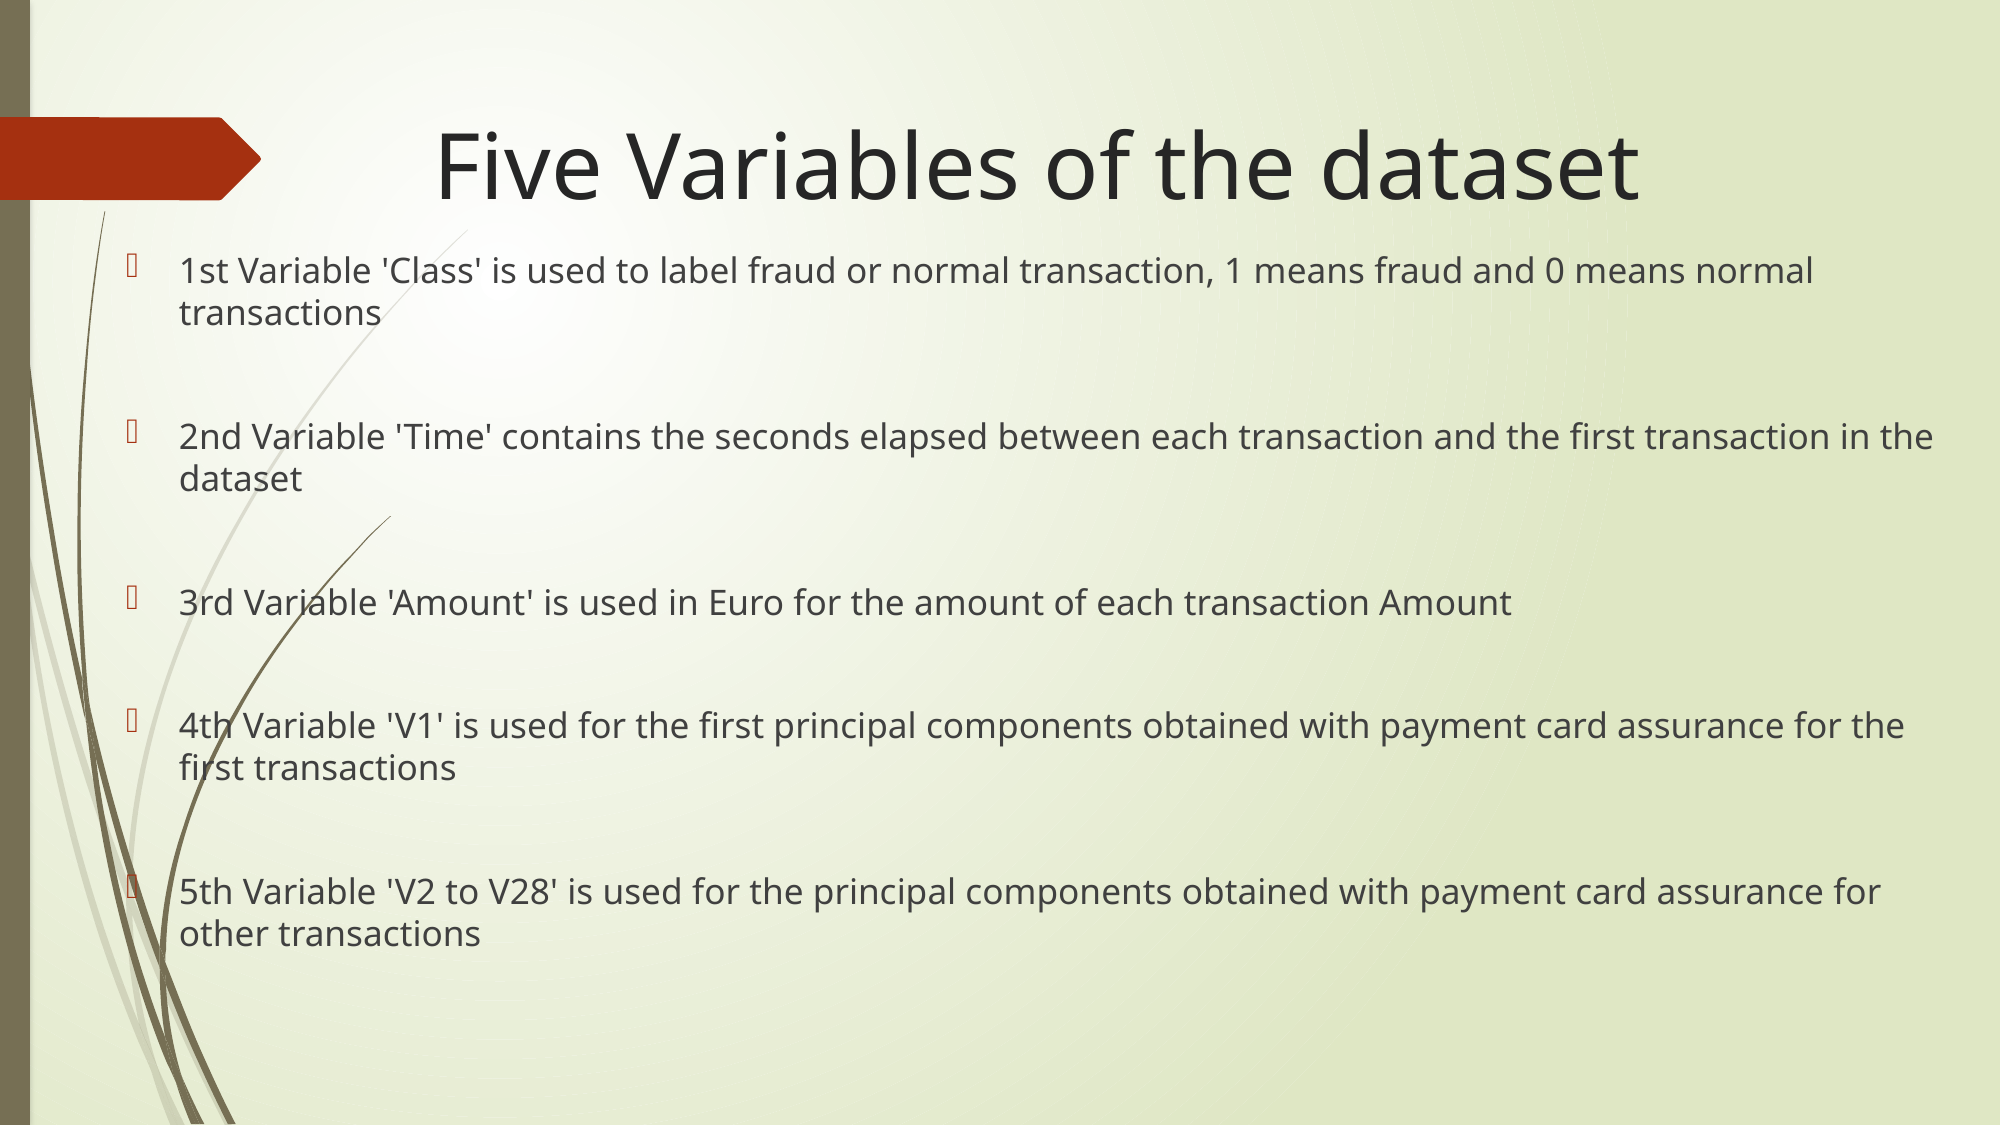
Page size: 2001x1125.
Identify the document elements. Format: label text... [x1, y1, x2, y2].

title Five Variables of the dataset [111, 99, 1965, 240]
list 1st Variable 'Class' is used to label fraud or normal transaction, 1 means fraud and 0 means normal transactions 2nd Variable 'Time' contains the seconds elapsed between each transaction and the first transaction in the dataset 3rd Variable 'Amount' is used in Euro for the amount of each transaction Amount 4th Variable 'V1' is used for the first principal components obtained with payment card assurance for the first transactions 5th Variable 'V2 to V28' is used for the principal components obtained with payment card assurance for other transactions [111, 240, 1965, 964]
